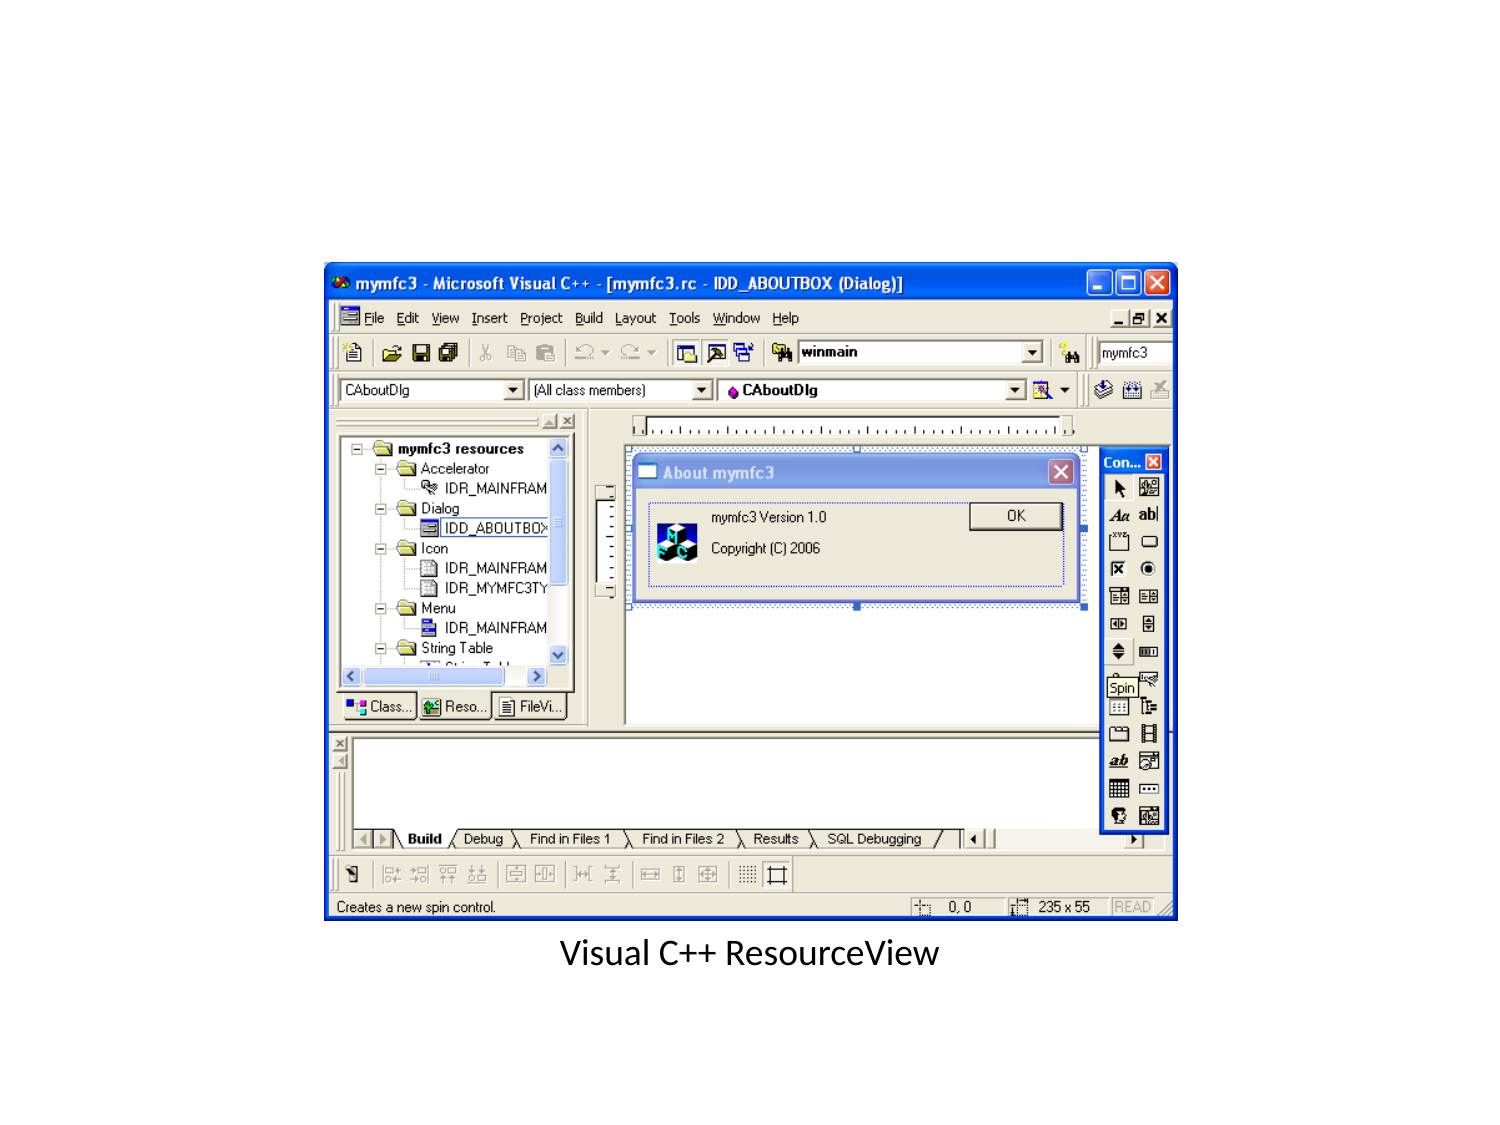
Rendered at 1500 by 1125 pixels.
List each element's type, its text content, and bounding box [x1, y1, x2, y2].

picture [324, 262, 1178, 921]
text_box Visual C++ ResourceView [74, 920, 1425, 1005]
